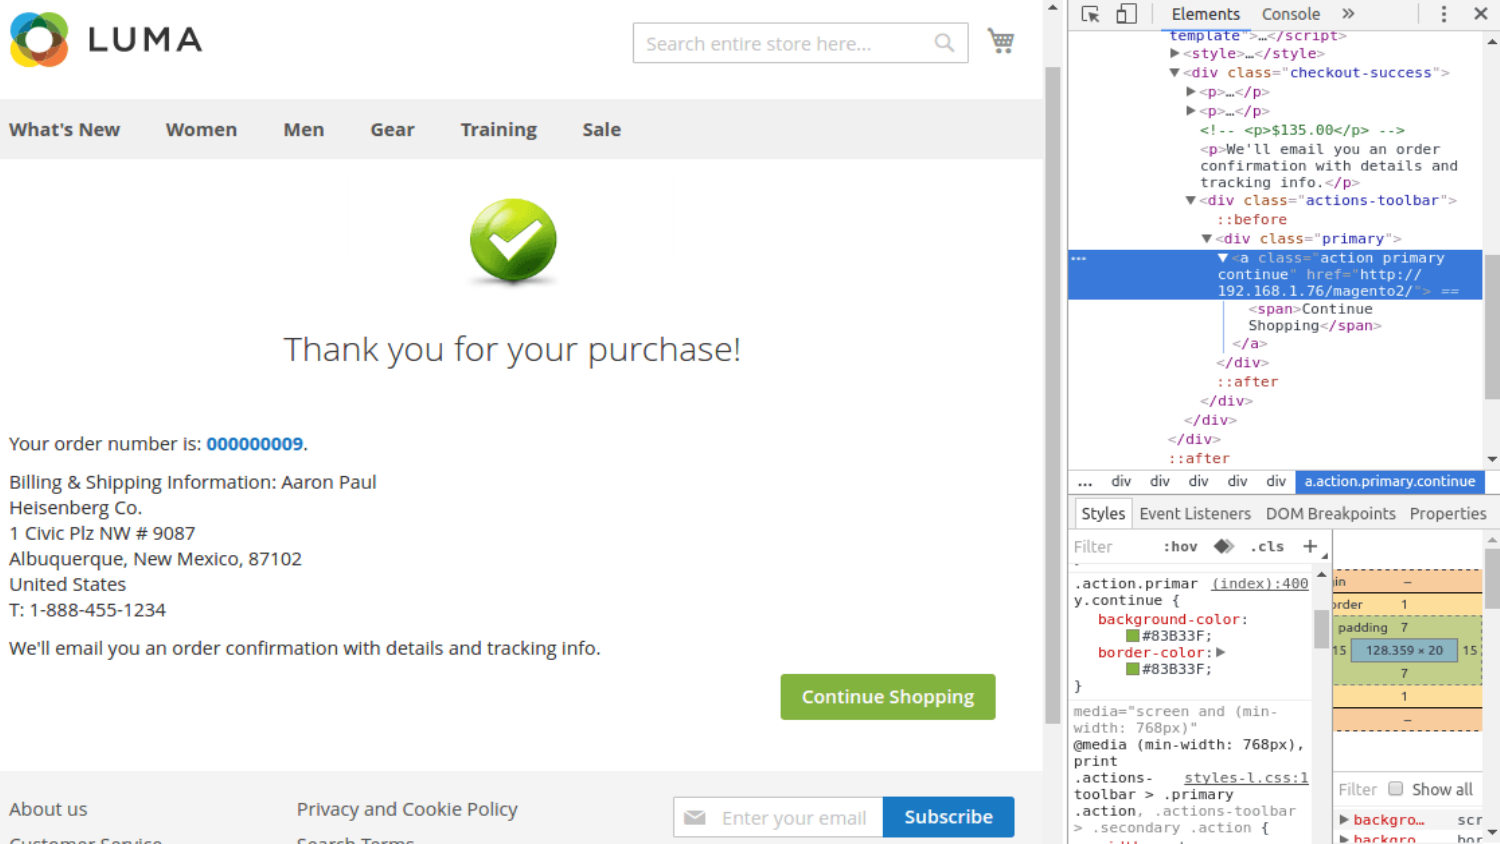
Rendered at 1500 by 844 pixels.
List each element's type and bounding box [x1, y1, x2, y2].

list [0, 0, 1500, 844]
